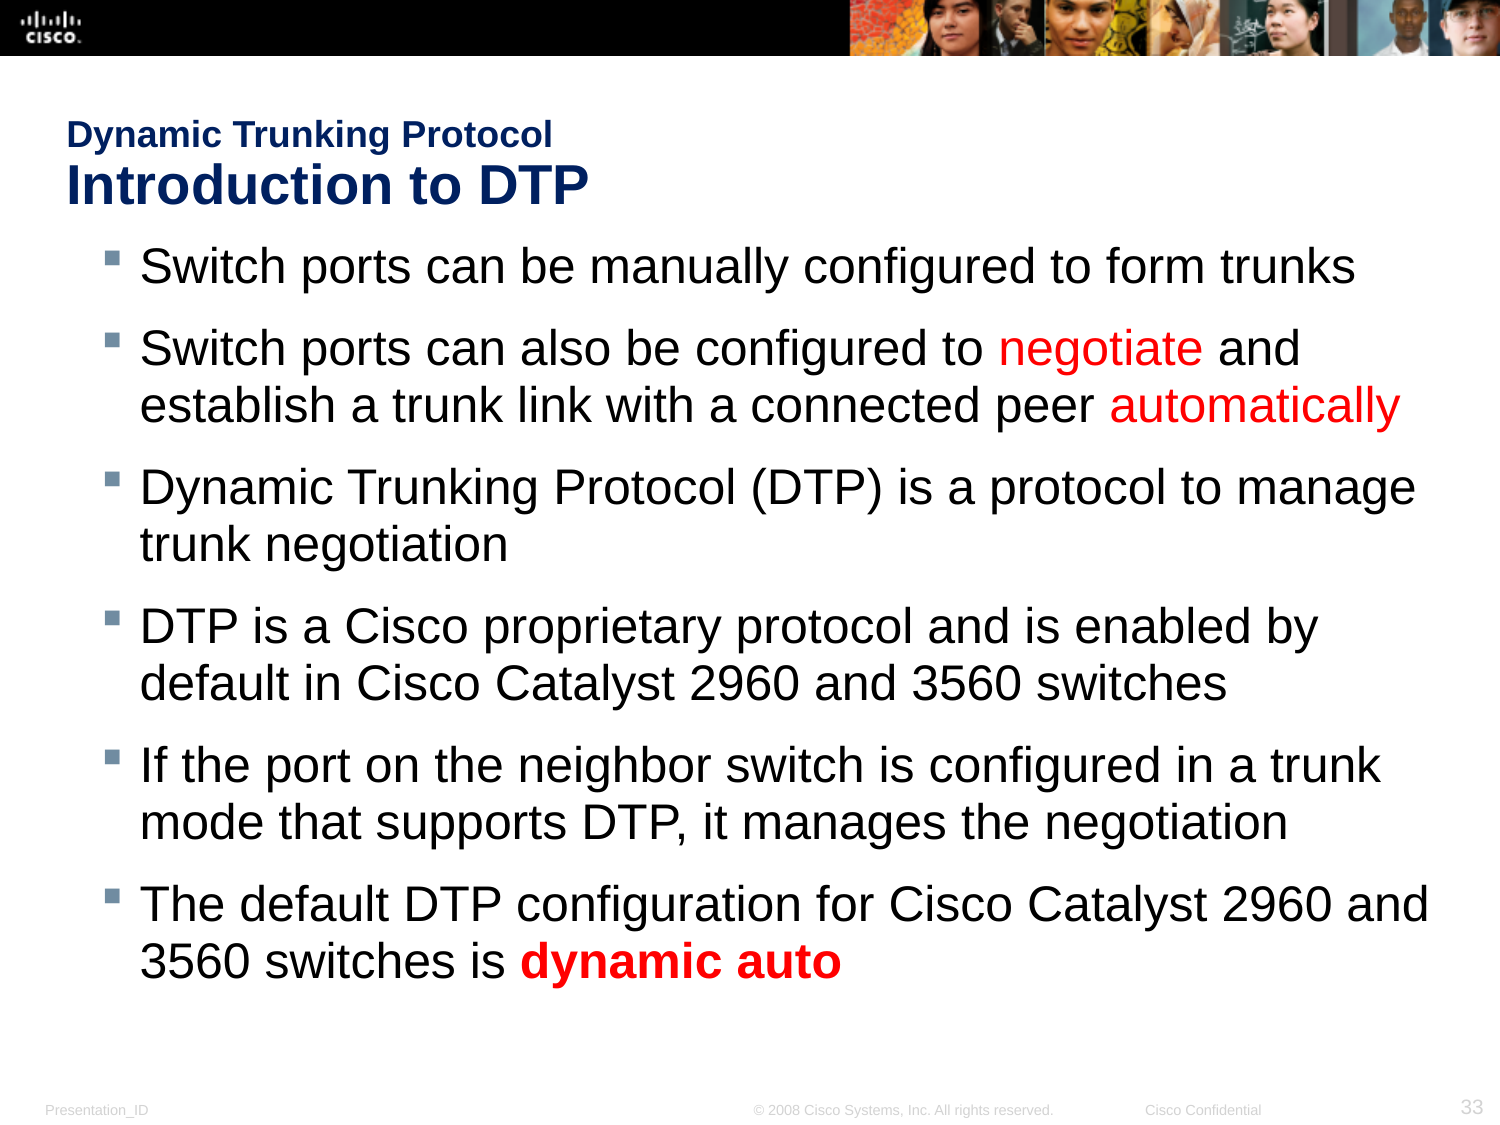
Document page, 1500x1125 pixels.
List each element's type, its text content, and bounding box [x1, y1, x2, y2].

picture [0, 0, 1500, 56]
list Switch ports can be manually configured to form trunks Switch ports can also be configured to negotiate and establish a trunk link with a connected peer automatically Dynamic Trunking Protocol (DTP) is a protocol to manage trunk negotiation DTP is a Cisco proprietary protocol and is enabled by default in Cisco Catalyst 2960 and 3560 switches If the port on the neighbor switch is configured in a trunk mode that supports DTP, it manages the negotiation The default DTP configuration for Cisco Catalyst 2960 and 3560 switches is dynamic auto [87, 230, 1453, 1008]
title Dynamic Trunking Protocol Introduction to DTP [52, 85, 1390, 224]
